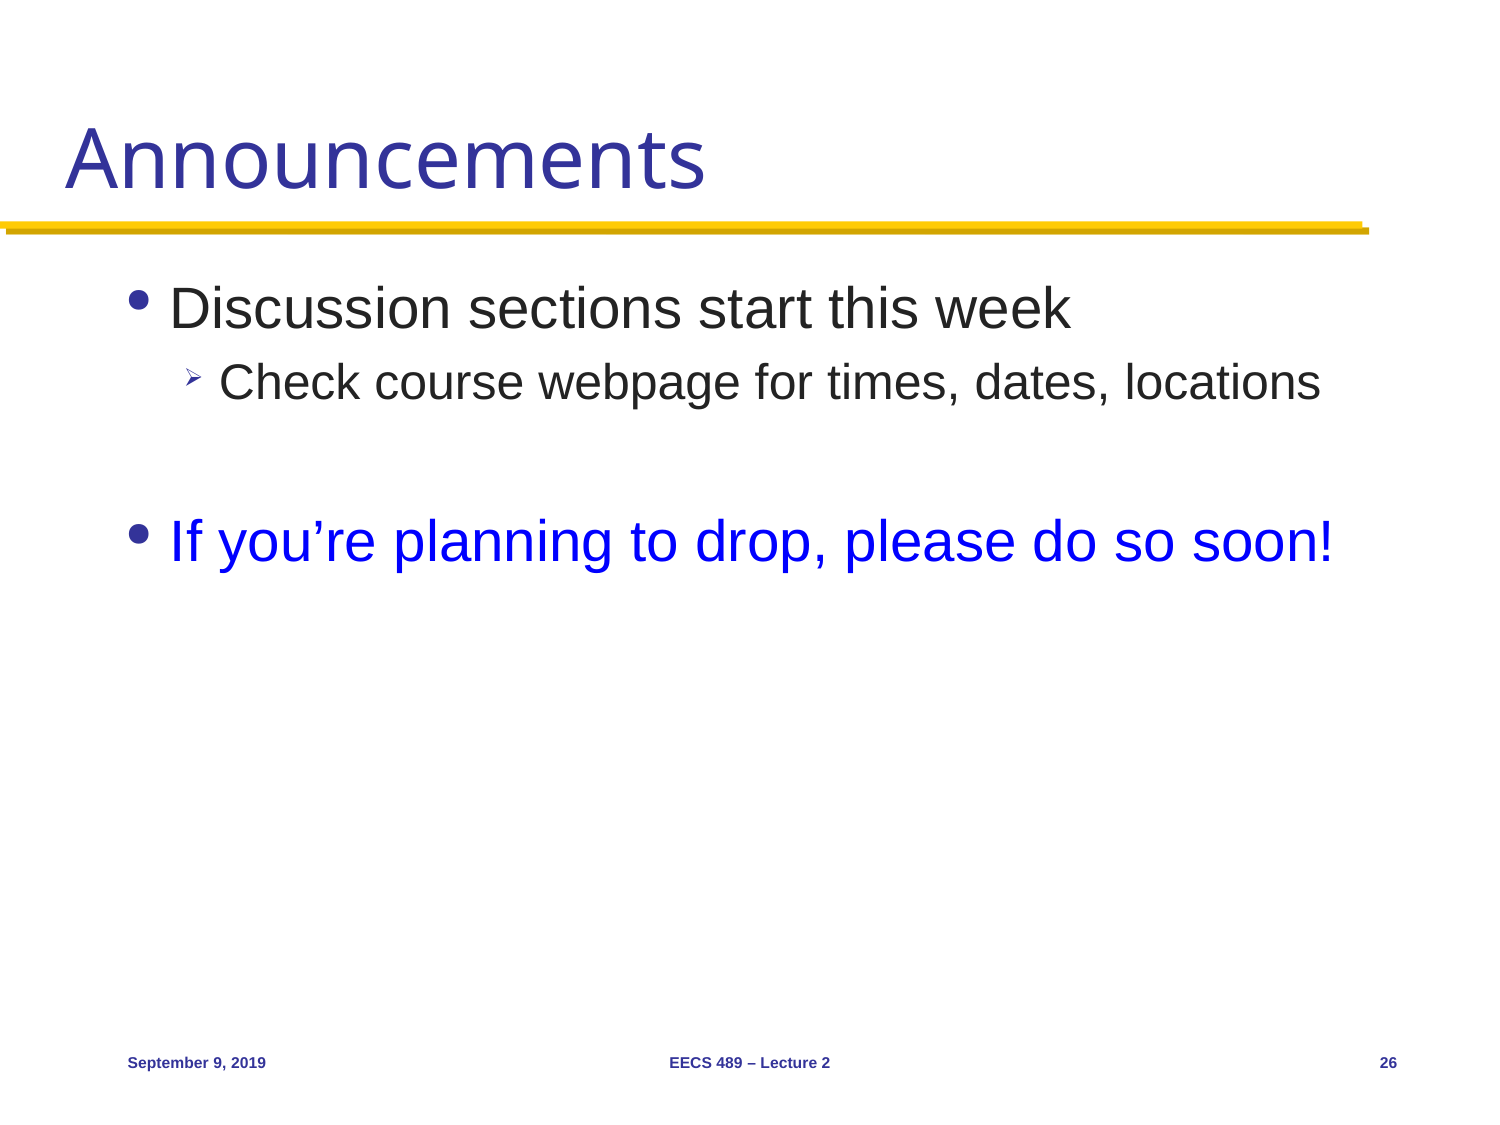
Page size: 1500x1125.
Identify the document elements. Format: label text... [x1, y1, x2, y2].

footer EECS 489 – Lecture 2 [512, 1024, 988, 1101]
title Announcements [49, 24, 1451, 213]
slide_number 26 [1312, 1024, 1413, 1101]
list Discussion sections start this week Check course webpage for times, dates, locations If you’re planning to drop, please do so soon! [112, 262, 1413, 988]
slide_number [112, 1024, 426, 1101]
